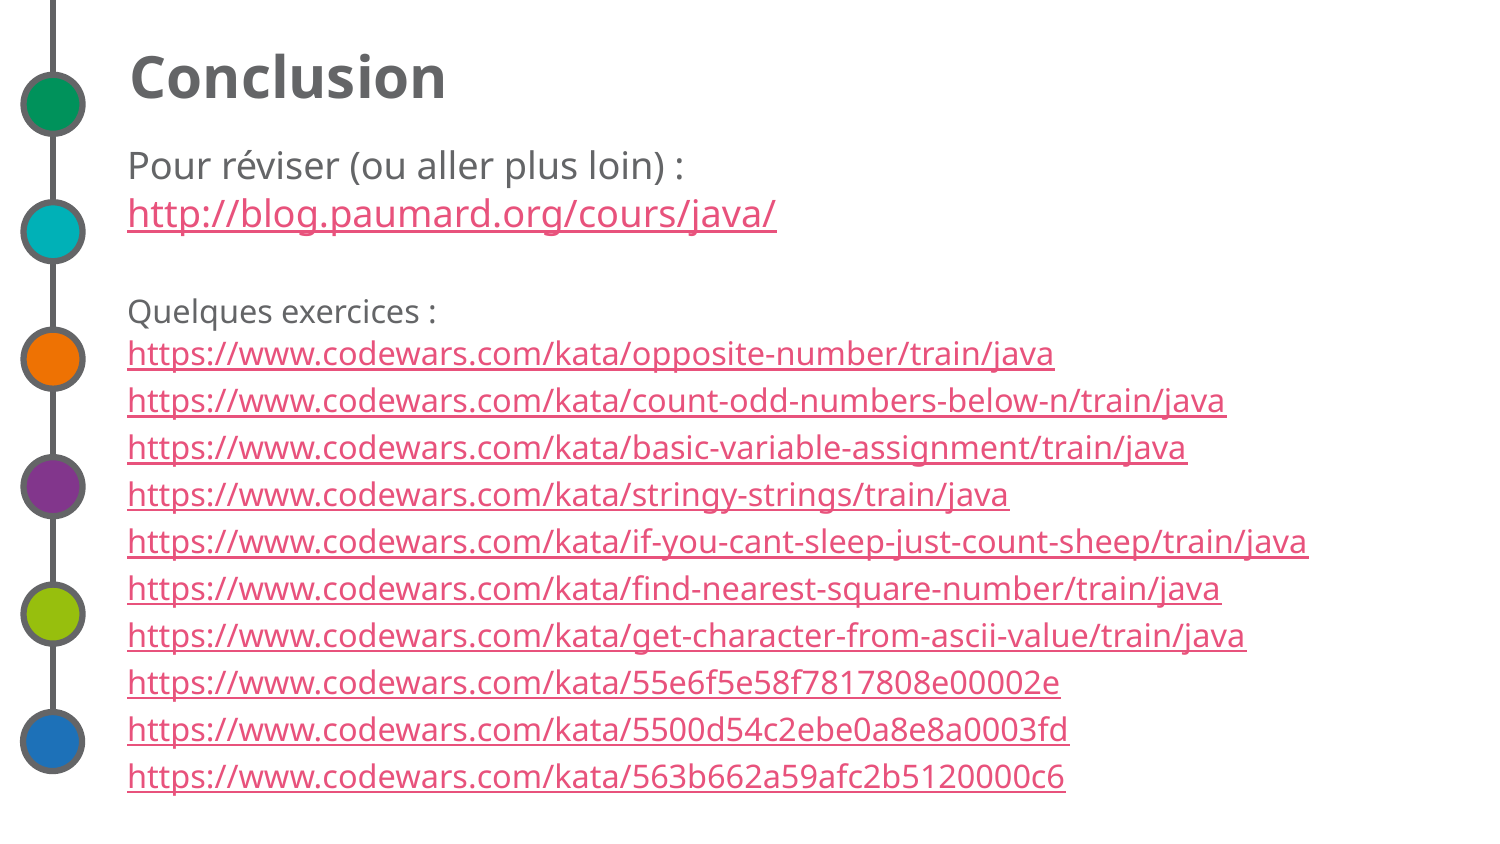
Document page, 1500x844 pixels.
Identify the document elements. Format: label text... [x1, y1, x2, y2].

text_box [22, 0, 83, 772]
text_box Pour réviser (ou aller plus loin) : http://blog.paumard.org/cours/java/ Quelques exercices : https://www.codewars.com/kata/opposite-number/train/java https://www.codewars.com/kata/count-odd-numbers-below-n/train/java https://www.codewars.com/kata/basic-variable-assignment/train/java https://www.codewars.com/kata/stringy-strings/train/java https://www.codewars.com/kata/if-you-cant-sleep-just-count-sheep/train/java https://www.codewars.com/kata/find-nearest-square-number/train/java https://www.codewars.com/kata/get-character-from-ascii-value/train/java https://www.codewars.com/kata/55e6f5e58f7817808e00002e https://www.codewars.com/kata/5500d54c2ebe0a8e8a0003fd https://www.codewars.com/kata/563b662a59afc2b5120000c6 [112, 133, 1477, 812]
title Conclusion [129, 30, 1444, 120]
